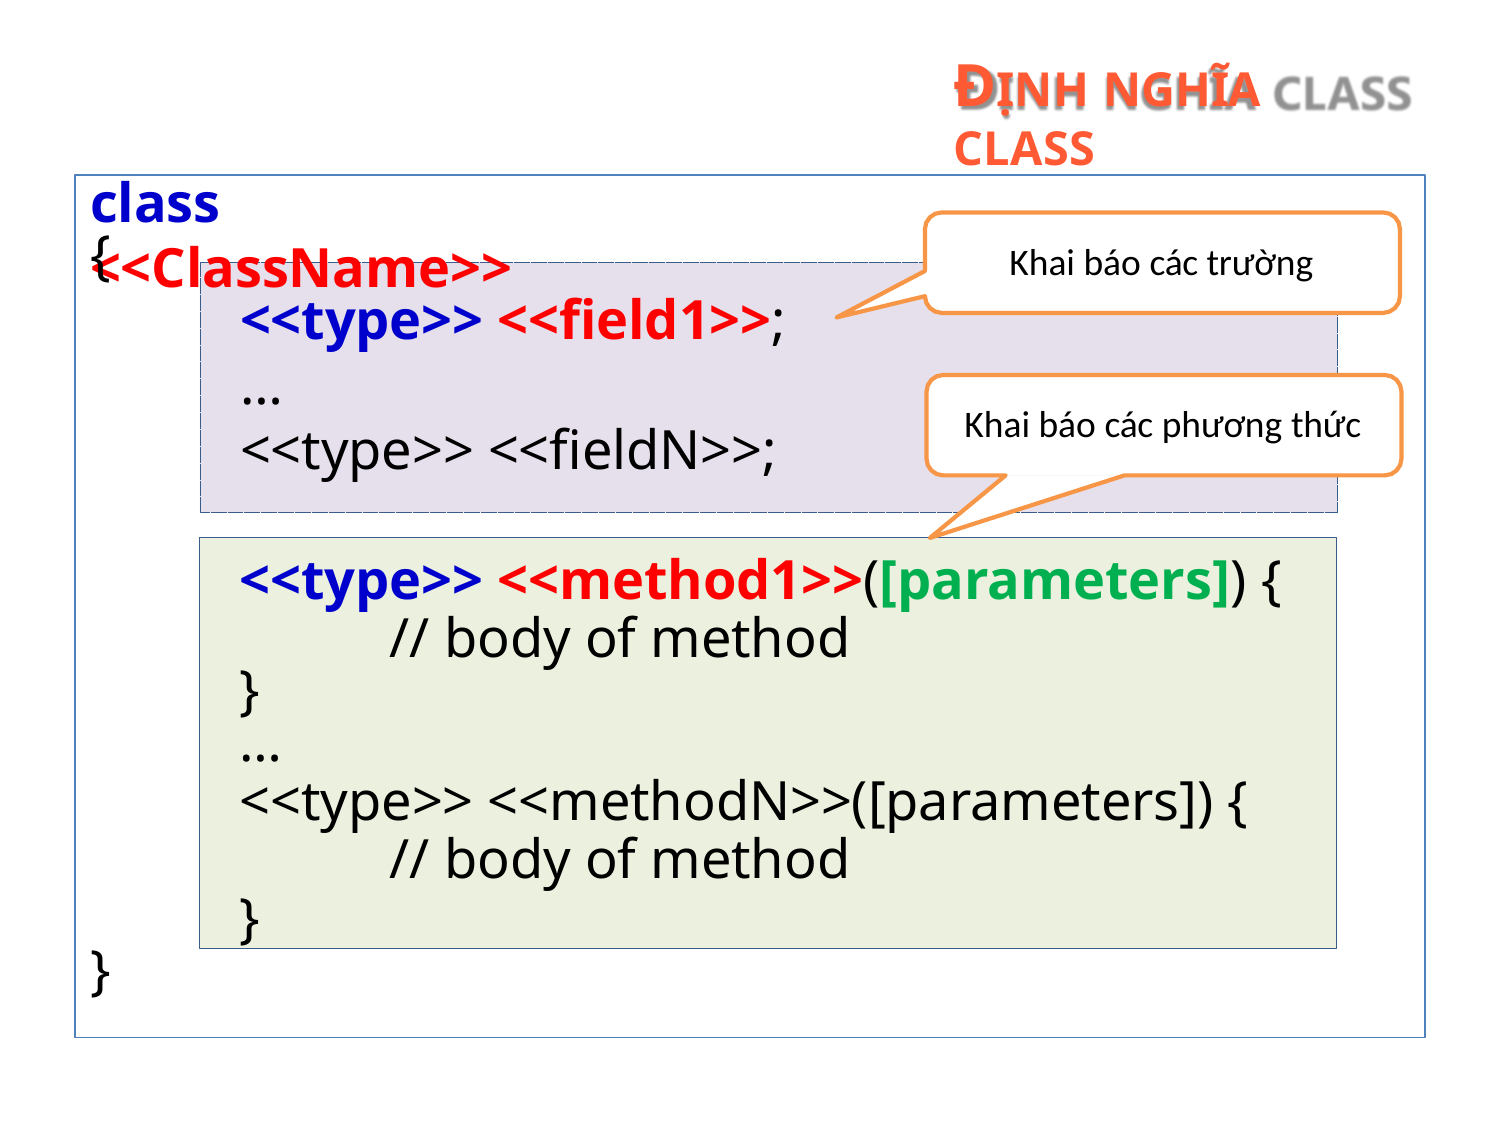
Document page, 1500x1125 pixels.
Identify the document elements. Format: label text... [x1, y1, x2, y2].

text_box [199, 261, 1338, 513]
text_box } [87, 933, 109, 1000]
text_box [834, 210, 1403, 320]
text_box class <<ClassName>> [87, 165, 656, 298]
text_box { [87, 217, 109, 286]
text_box [74, 174, 1425, 1038]
text_box <<type>> <<method1>>([parameters]) { // body of method } … <<type>> <<methodN>>([parameters]) { // body of method } [199, 537, 1337, 948]
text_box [917, 31, 1444, 162]
title ĐỊNH NGHĨA CLASS [951, 170, 1412, 174]
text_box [924, 372, 1404, 541]
